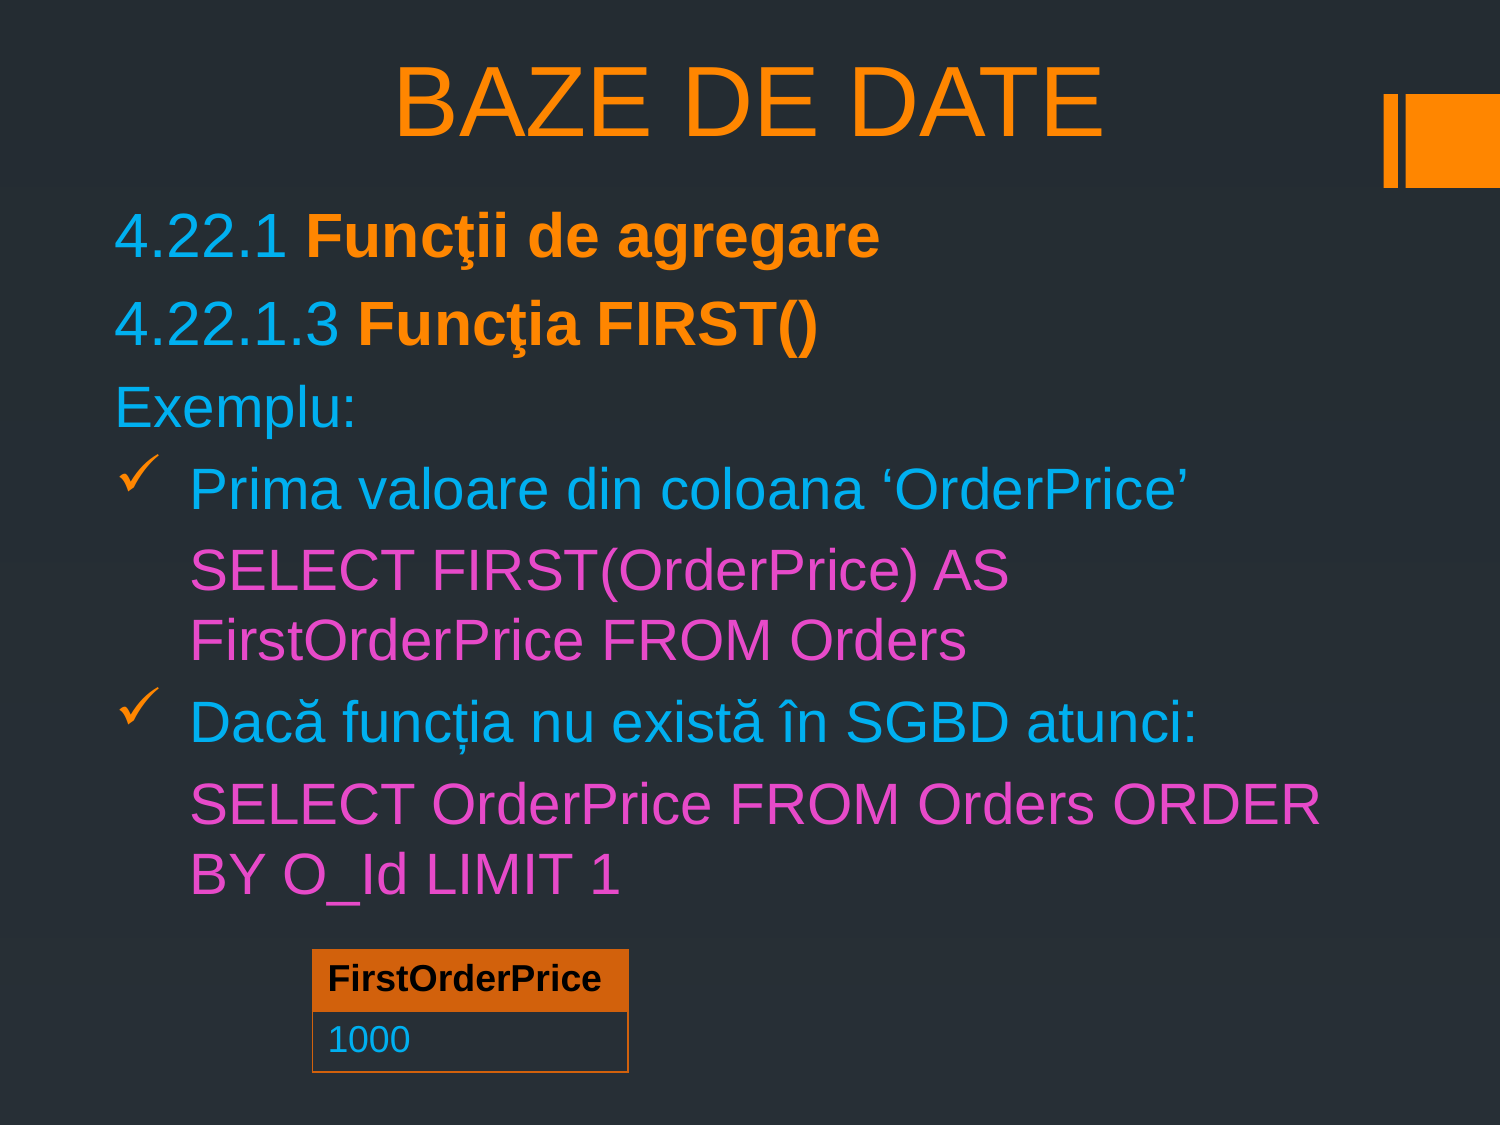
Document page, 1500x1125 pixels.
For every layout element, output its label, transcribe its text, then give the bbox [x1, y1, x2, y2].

table_cell 1000 [313, 1012, 627, 1071]
title BAZE DE DATE [112, 0, 1388, 164]
table_header FirstOrderPrice [313, 951, 627, 1010]
subtitle 4.22.1 Funcţii de agregare 4.22.1.3 Funcţia FIRST() Exemplu: Prima valoare din coloana ‘OrderPrice’ SELECT FIRST(OrderPrice) AS FirstOrderPrice FROM Orders Dacă funcția nu există în SGBD atunci: SELECT OrderPrice FROM Orders ORDER BY O_Id LIMIT 1 [99, 187, 1400, 1025]
